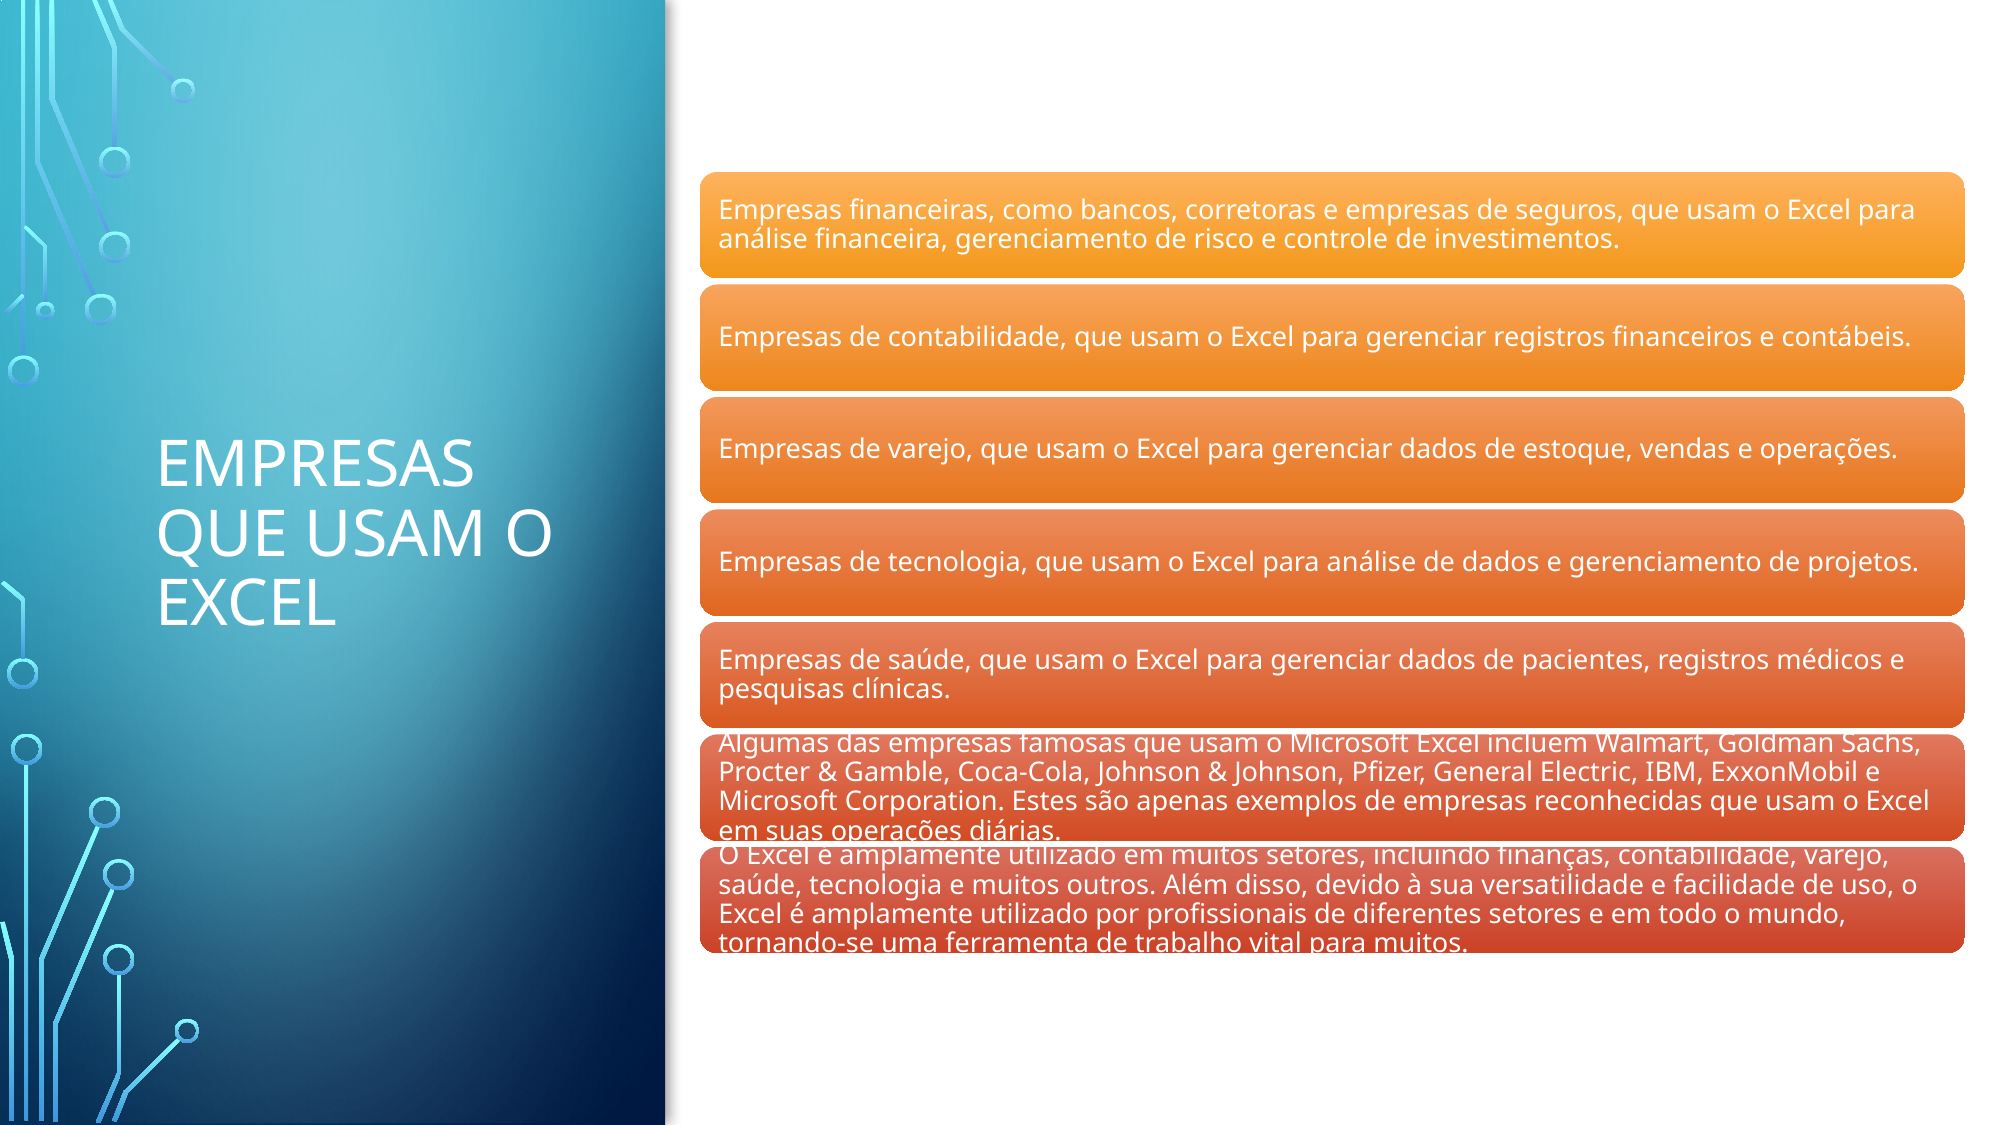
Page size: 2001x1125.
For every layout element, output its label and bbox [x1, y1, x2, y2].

list [699, 45, 1966, 1080]
text_box [678, 0, 2000, 1125]
picture [0, 0, 667, 1125]
